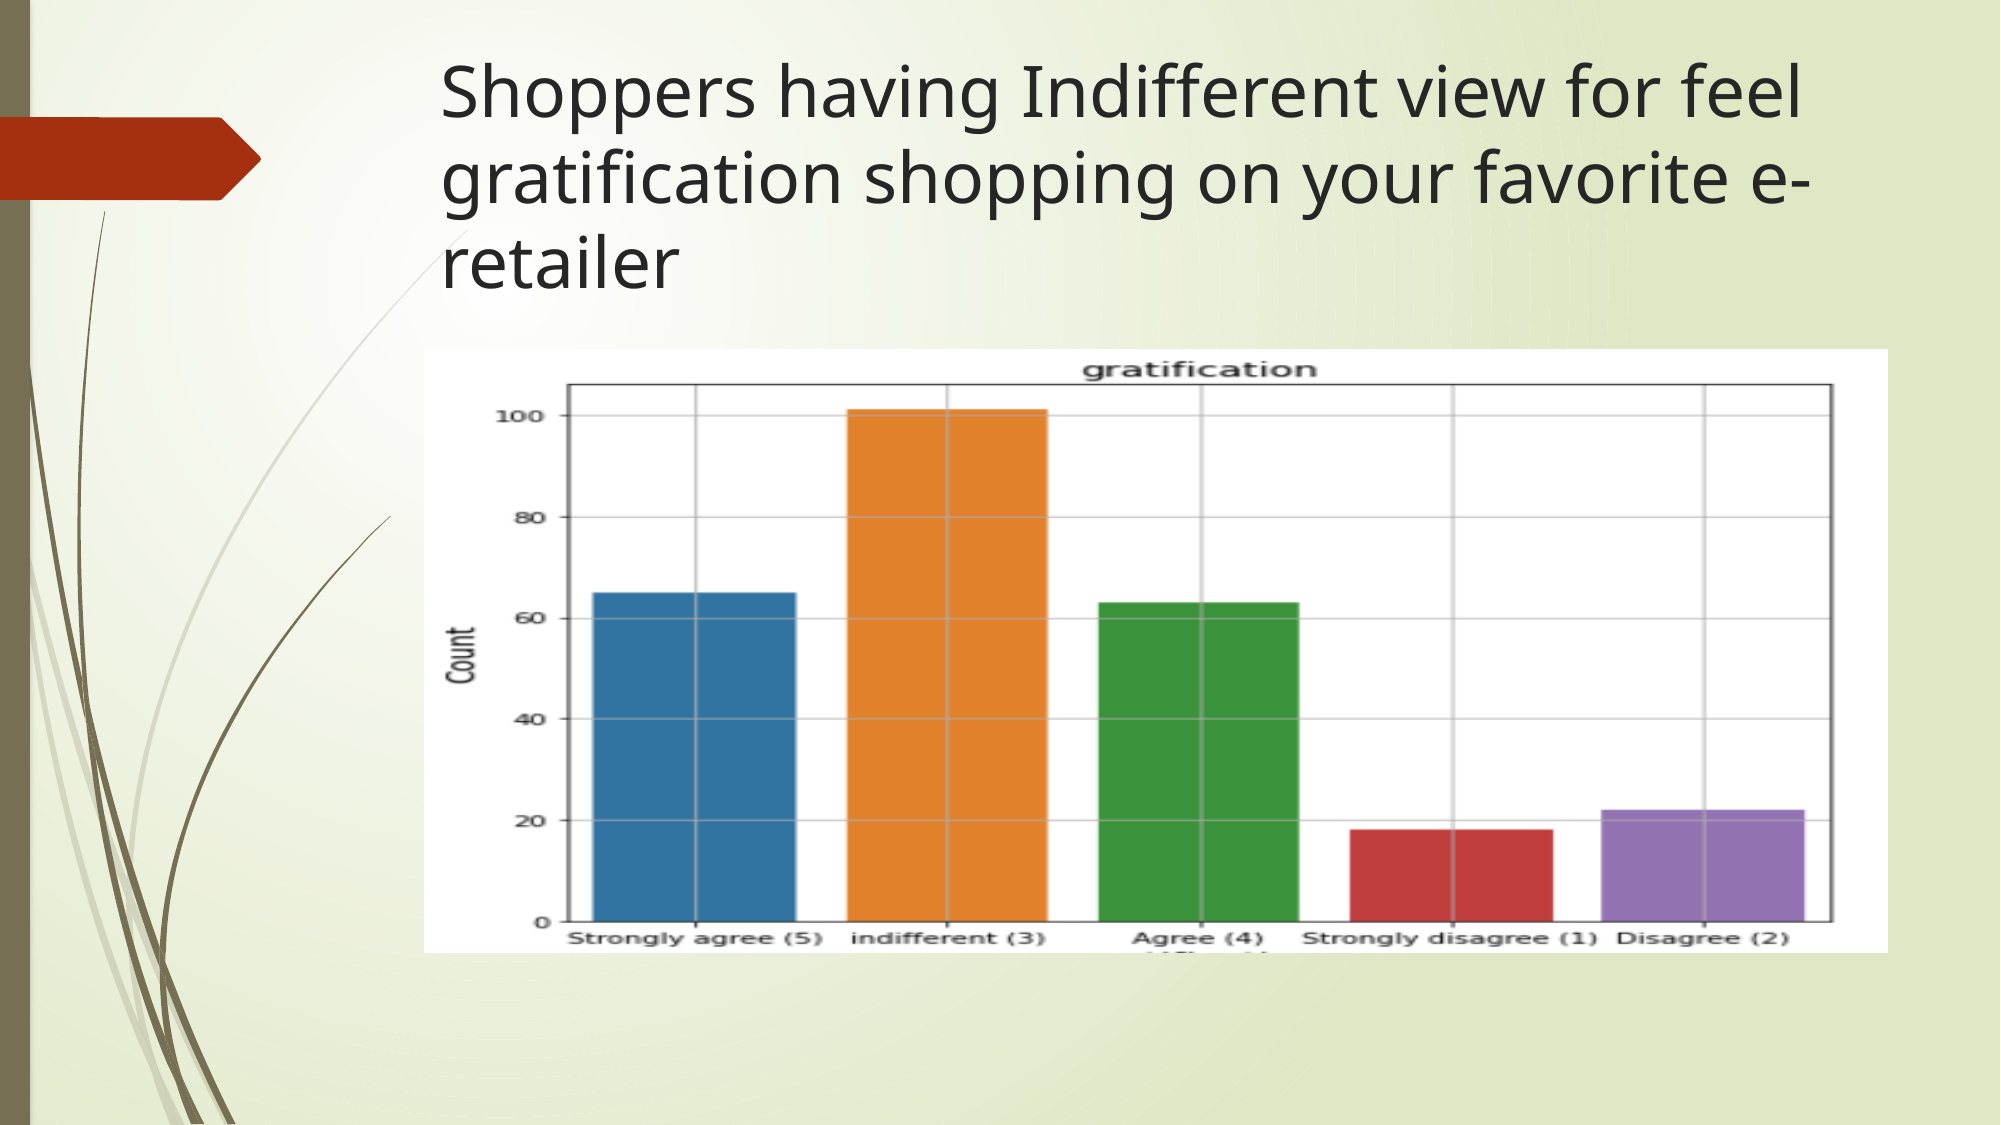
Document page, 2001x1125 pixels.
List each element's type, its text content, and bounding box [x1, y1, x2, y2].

picture [424, 349, 1888, 953]
title Shoppers having Indifferent view for feel gratification shopping on your favorite e-retailer [425, 38, 1888, 313]
